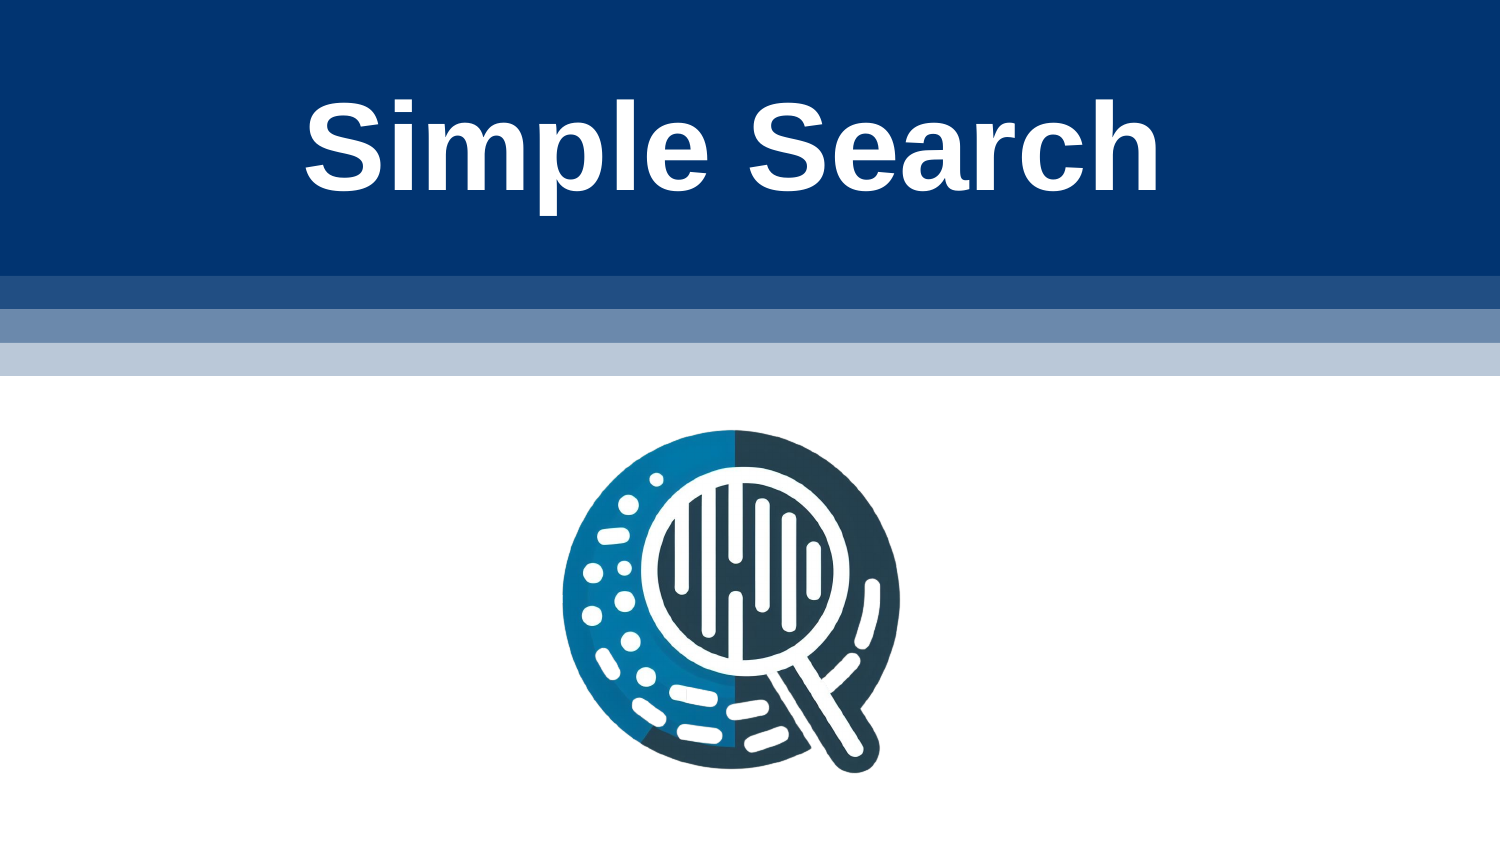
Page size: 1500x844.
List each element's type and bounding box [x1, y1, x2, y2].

picture [493, 358, 974, 840]
text_box [0, 0, 1500, 377]
